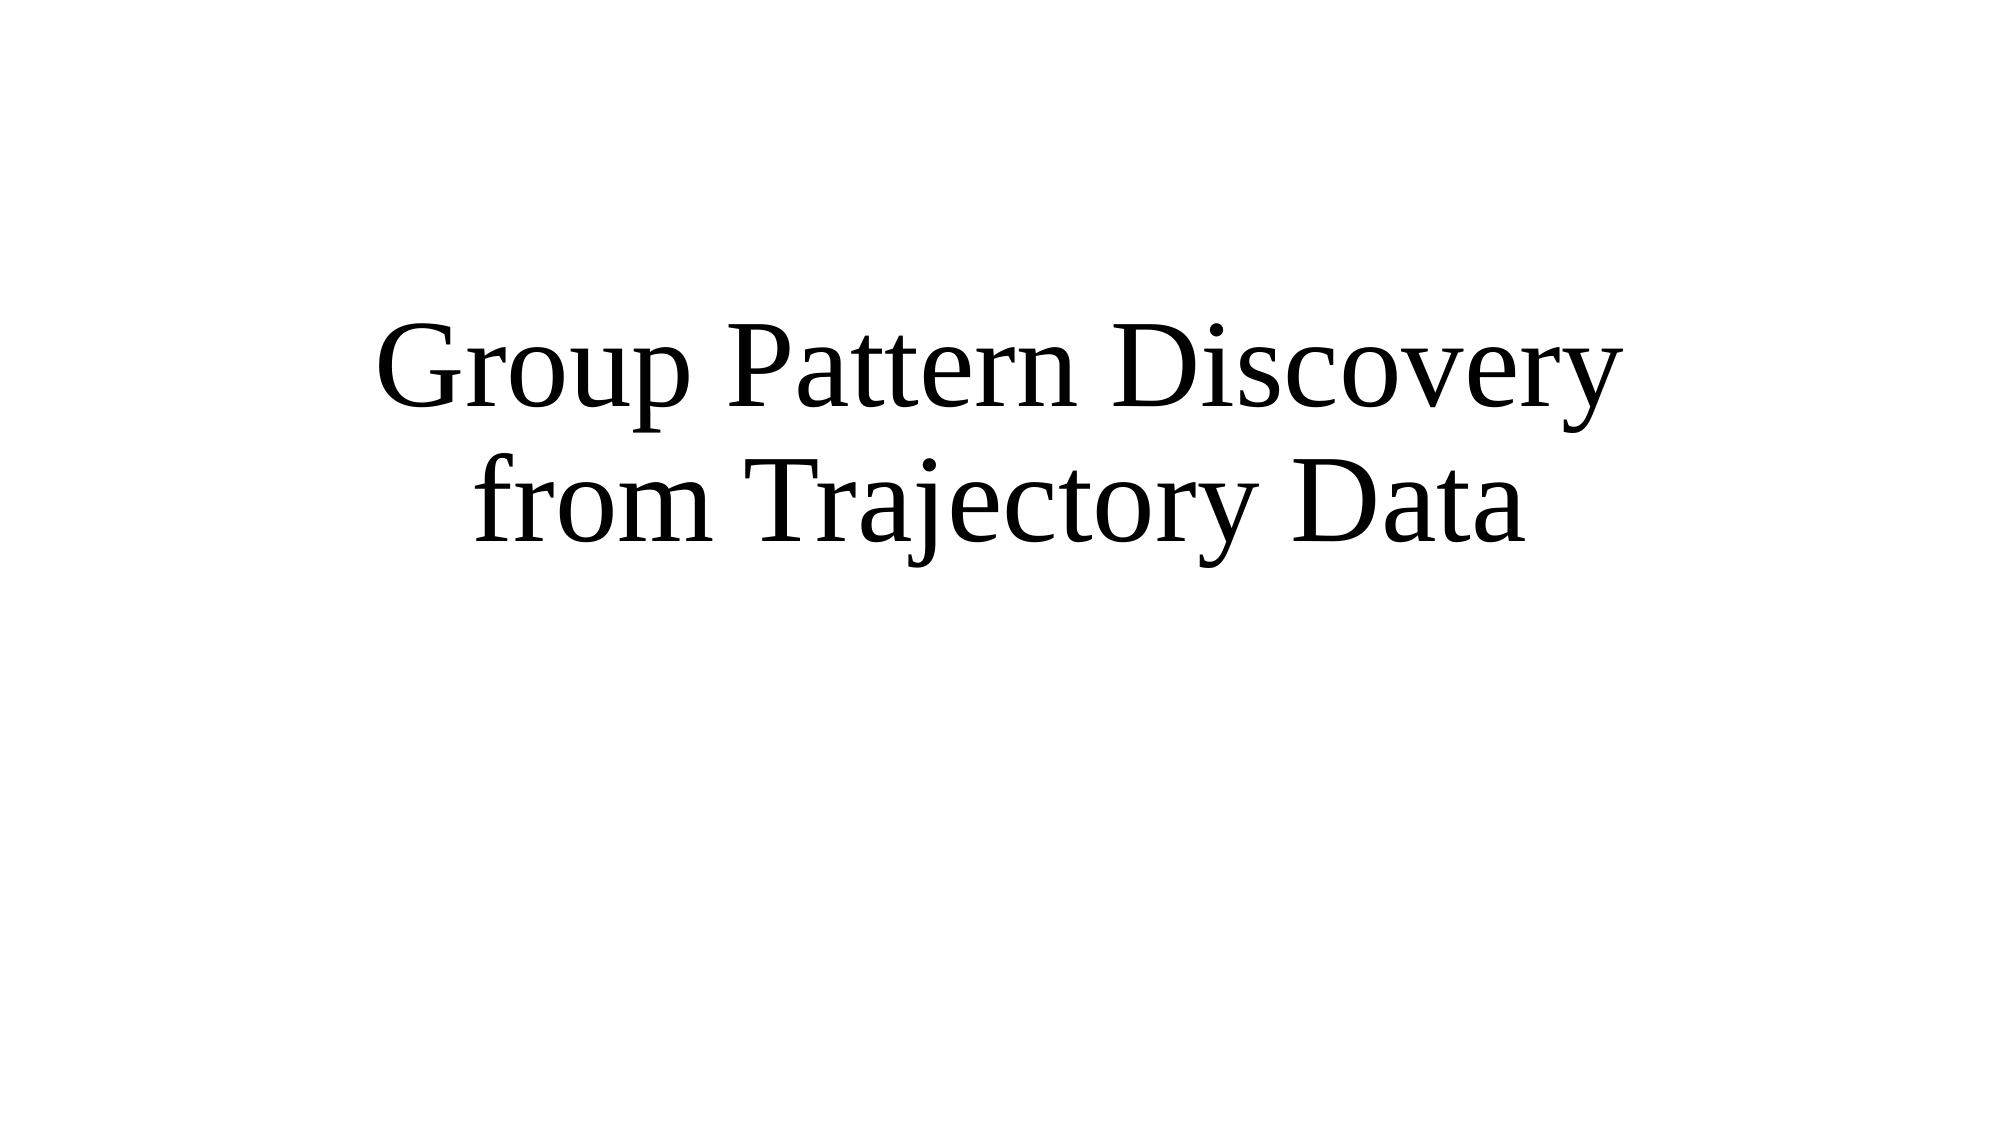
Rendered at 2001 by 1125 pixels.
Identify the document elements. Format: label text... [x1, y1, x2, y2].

title Group Pattern Discovery from Trajectory Data [249, 184, 1750, 576]
